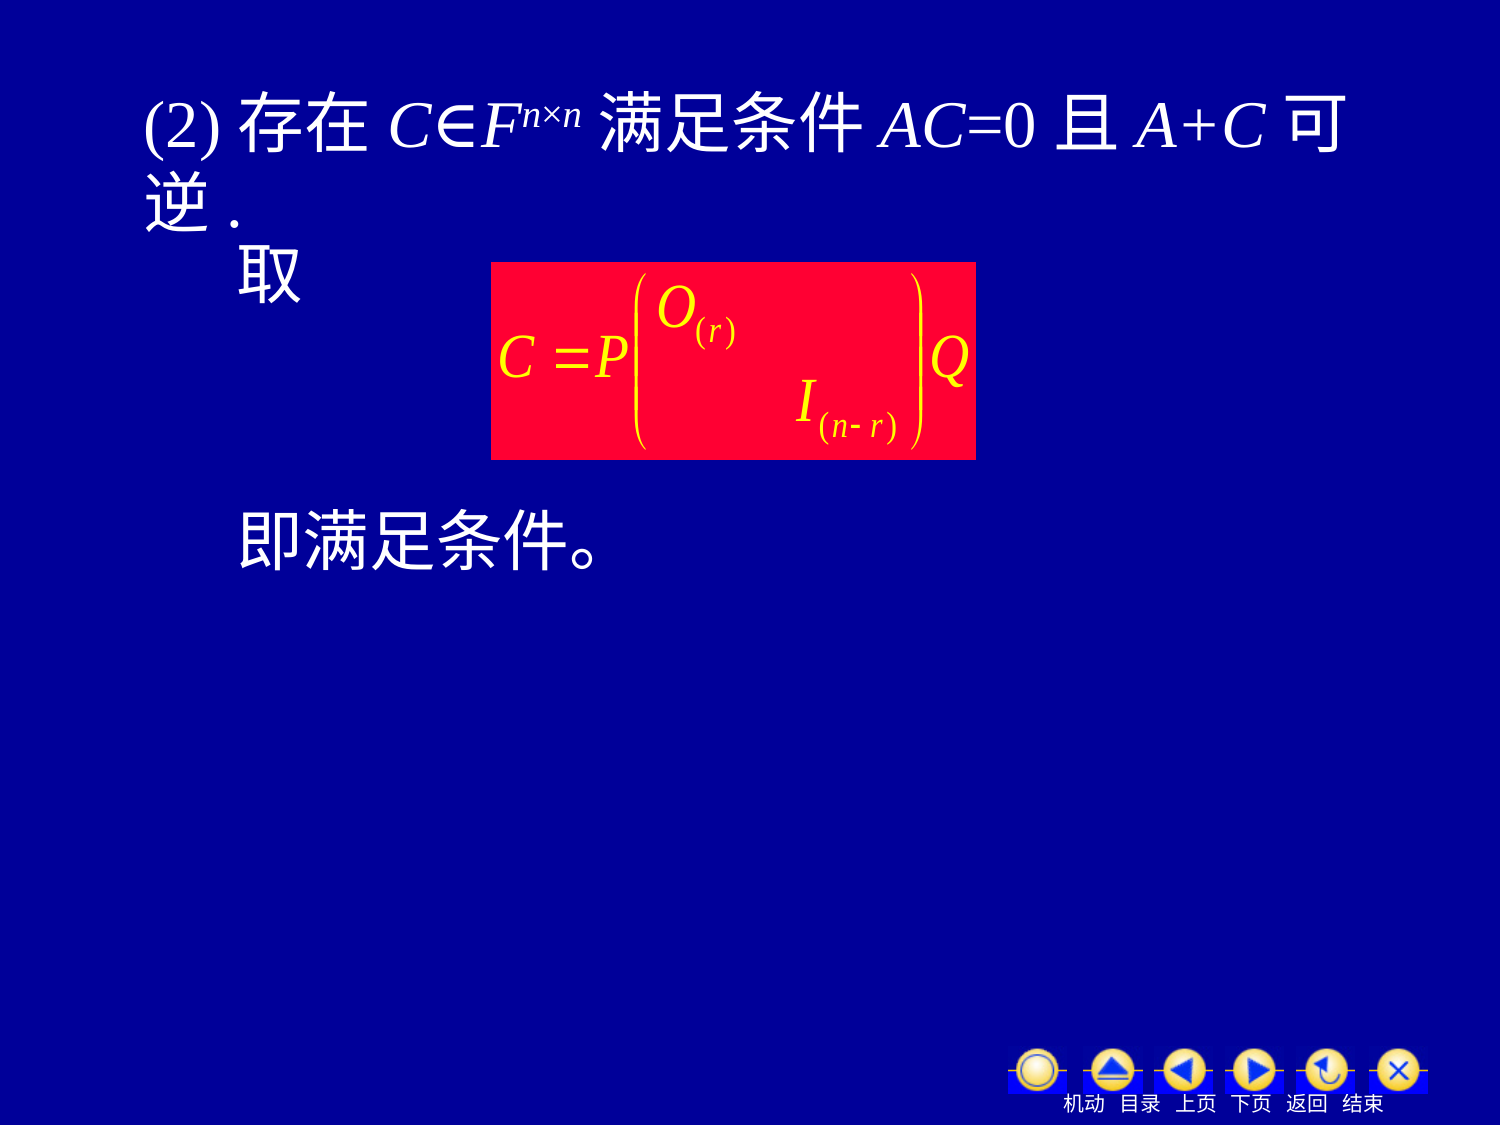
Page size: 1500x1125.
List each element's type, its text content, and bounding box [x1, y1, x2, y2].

picture [1225, 1046, 1284, 1094]
text_box (2)存在C∈Fn×n满足条件AC=0且A+C可逆. [128, 73, 1393, 362]
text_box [490, 262, 977, 460]
picture [1008, 1046, 1067, 1094]
picture [1296, 1046, 1355, 1094]
picture [1083, 1046, 1143, 1094]
picture [1369, 1046, 1428, 1094]
picture [1154, 1046, 1213, 1094]
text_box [221, 223, 656, 588]
